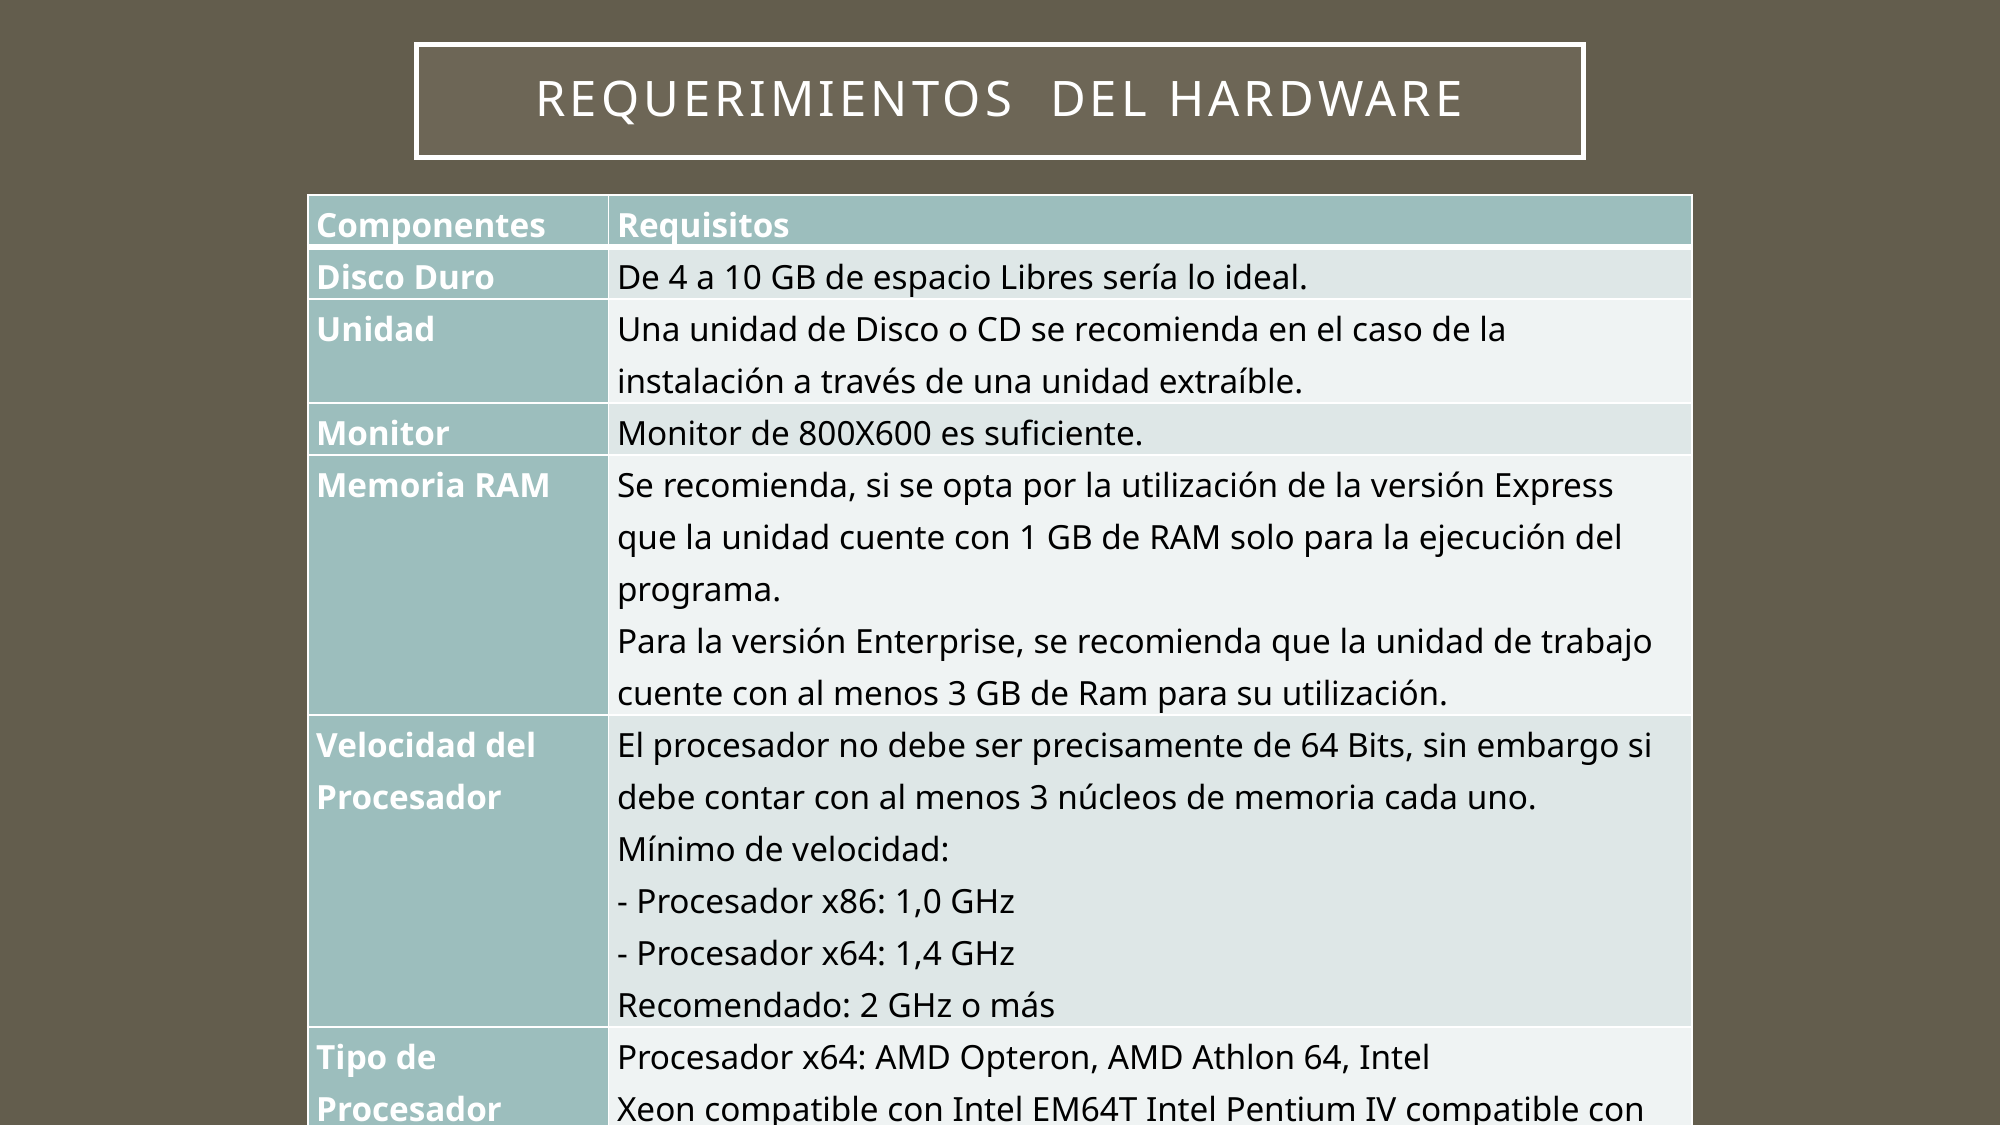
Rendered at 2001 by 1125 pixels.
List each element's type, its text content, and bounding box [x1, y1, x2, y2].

table_cell Se recomienda, si se opta por la utilización de la versión Express que la unidad cuente con 1 GB de RAM solo para la ejecución del programa. Para la versión Enterprise, se recomienda que la unidad de trabajo cuente con al menos 3 GB de Ram para su utilización. [609, 456, 1691, 714]
table_cell De 4 a 10 GB de espacio Libres sería lo ideal. [609, 250, 1691, 298]
table_cell Memoria RAM [309, 456, 608, 714]
table_cell Disco Duro [309, 250, 608, 298]
table_header Requisitos [609, 196, 1691, 244]
table_header Componentes [309, 196, 608, 244]
table_cell Monitor de 800X600 es suficiente. [609, 404, 1691, 454]
table_cell Una unidad de Disco o CD se recomienda en el caso de la instalación a través de una unidad extraíble. [609, 300, 1691, 402]
table_cell Tipo de Procesador [309, 1028, 608, 1125]
title Requerimientos del hardware [414, 42, 1586, 160]
table_cell Velocidad del Procesador [309, 716, 608, 1026]
table_cell Procesador x64: AMD Opteron, AMD Athlon 64, Intel Xeon compatible con Intel EM64T Intel Pentium IV compatible con EM64T Procesador x86: compatible con Pentium III o superior [609, 1028, 1691, 1125]
table_cell Monitor [309, 404, 608, 454]
table_cell El procesador no debe ser precisamente de 64 Bits, sin embargo si debe contar con al menos 3 núcleos de memoria cada uno. Mínimo de velocidad: - Procesador x86: 1,0 GHz - Procesador x64: 1,4 GHz Recomendado: 2 GHz o más [609, 716, 1691, 1026]
table_cell Unidad [309, 300, 608, 402]
